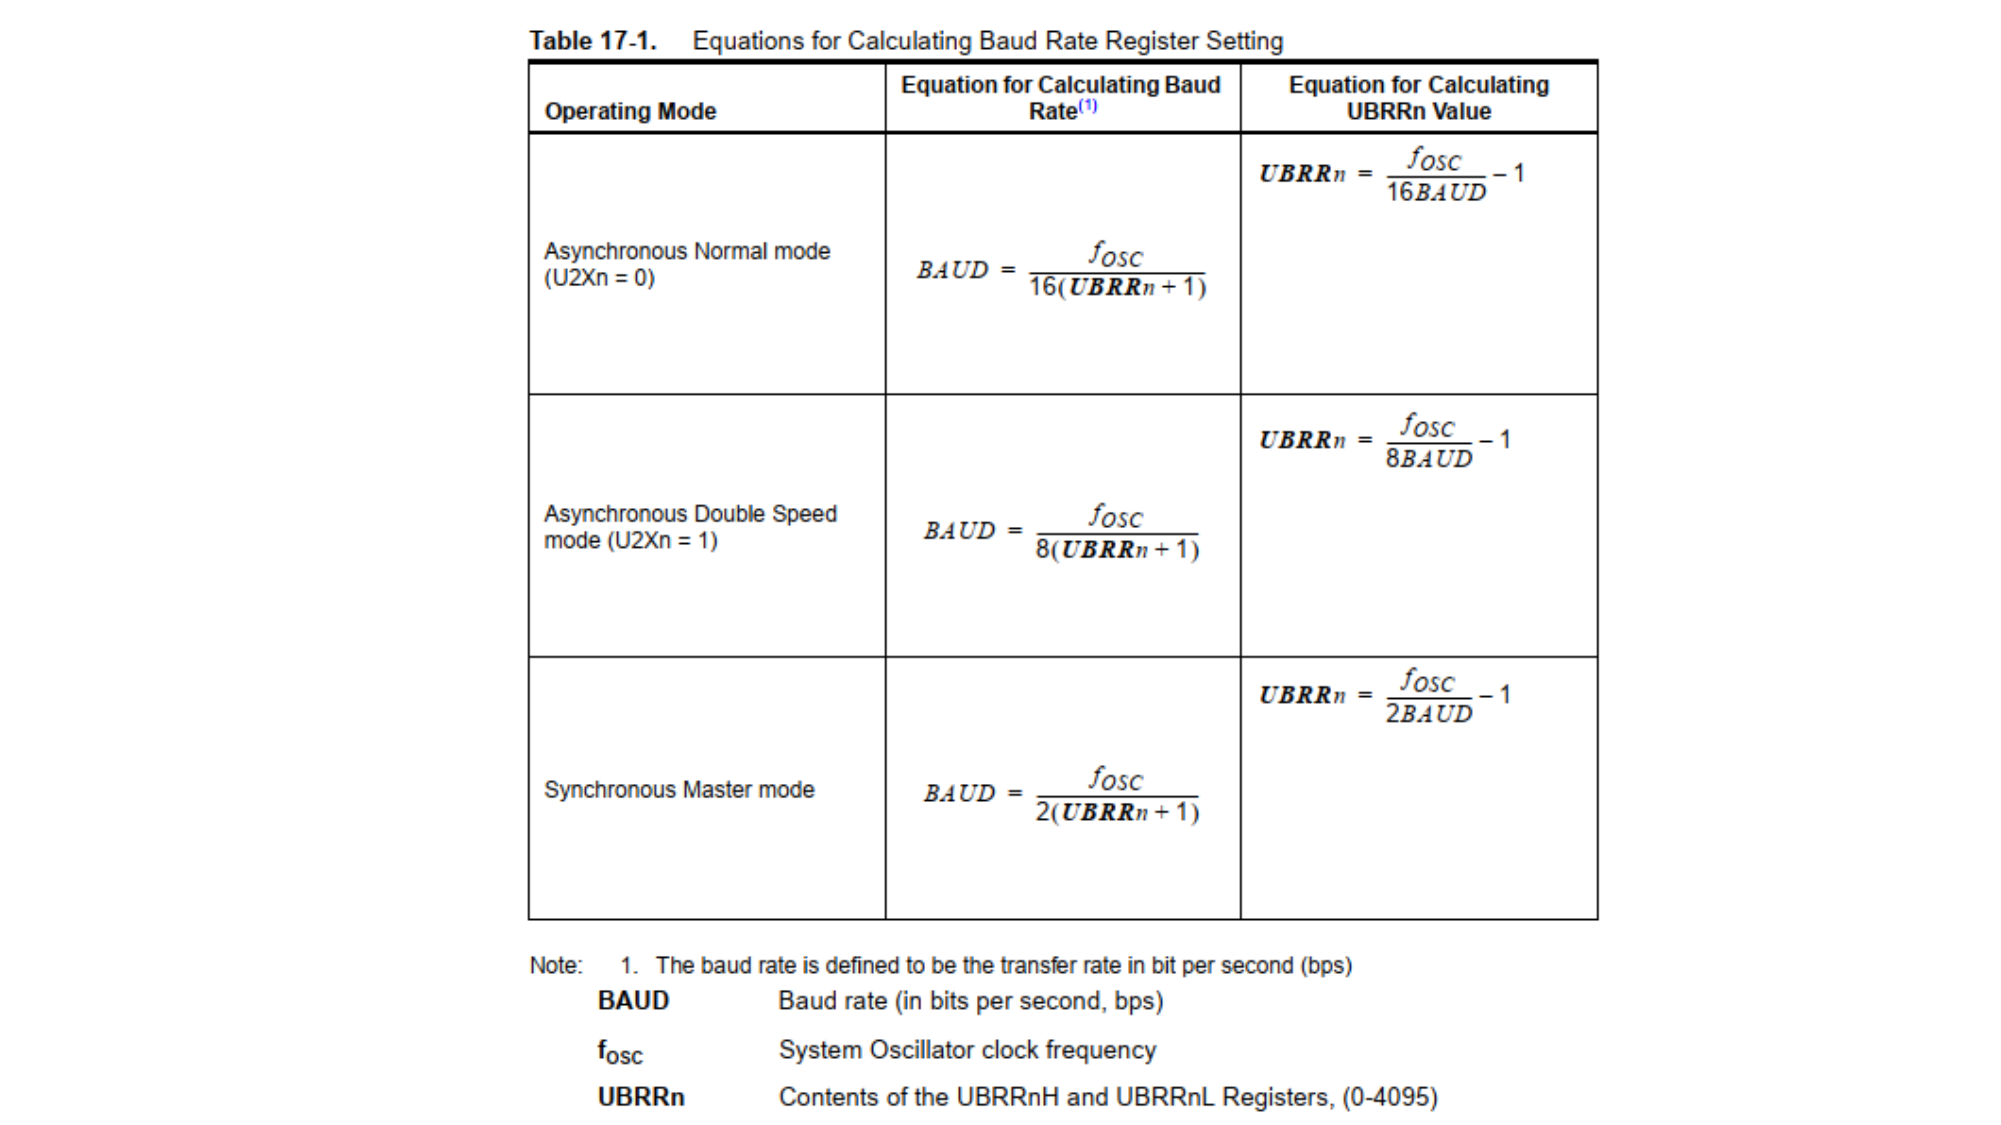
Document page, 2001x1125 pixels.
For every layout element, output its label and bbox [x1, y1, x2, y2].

picture [500, 14, 1620, 1125]
